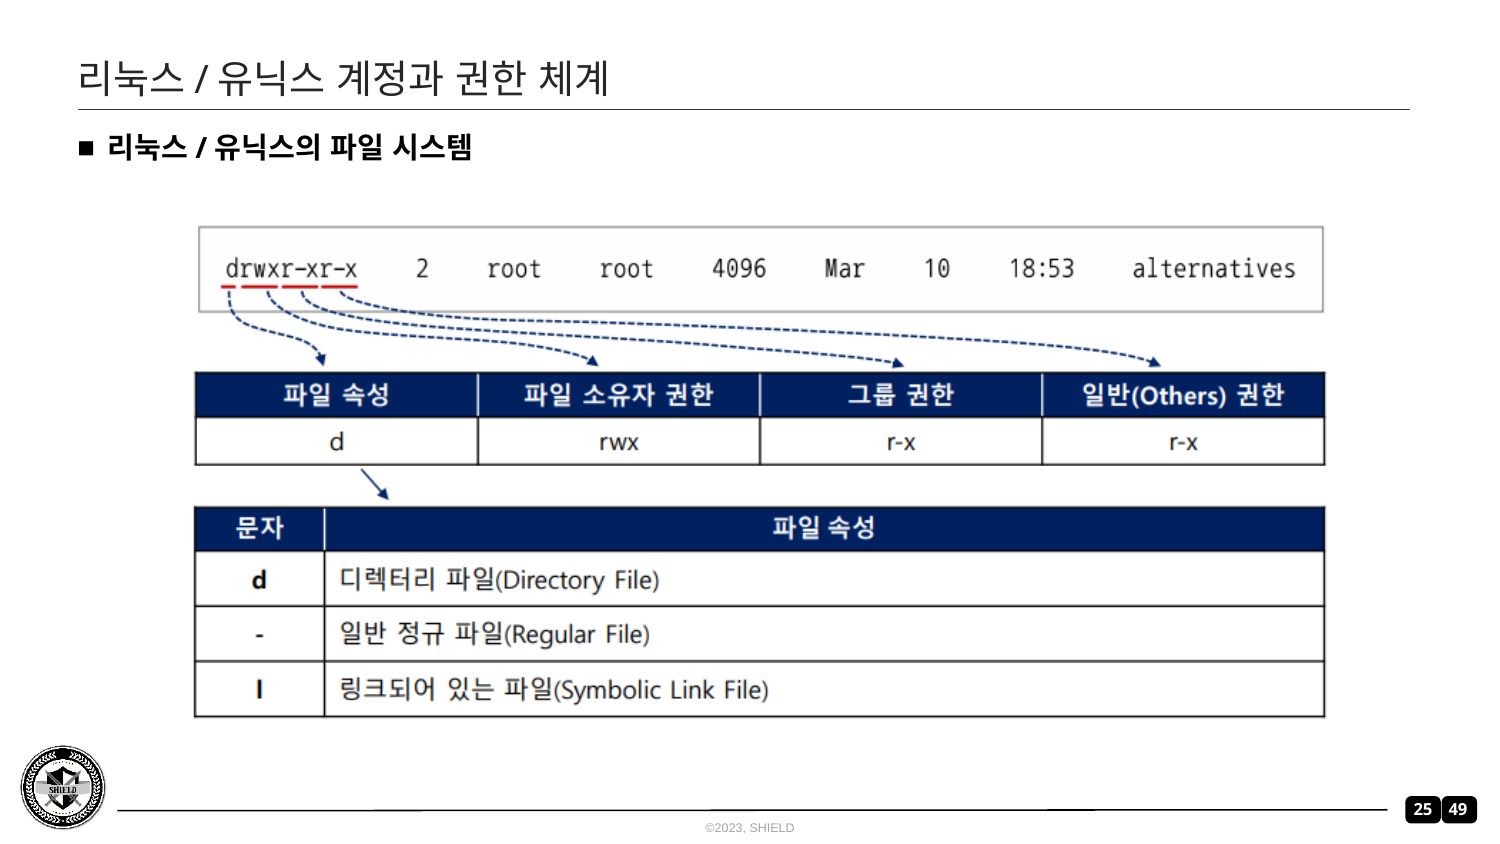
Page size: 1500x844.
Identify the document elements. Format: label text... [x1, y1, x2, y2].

title 리눅스/유닉스 계정과 권한 체계 [62, 46, 1438, 110]
list 리눅스/유닉스의 파일 시스템 [62, 121, 1438, 760]
picture [18, 743, 107, 831]
picture [187, 209, 1338, 733]
